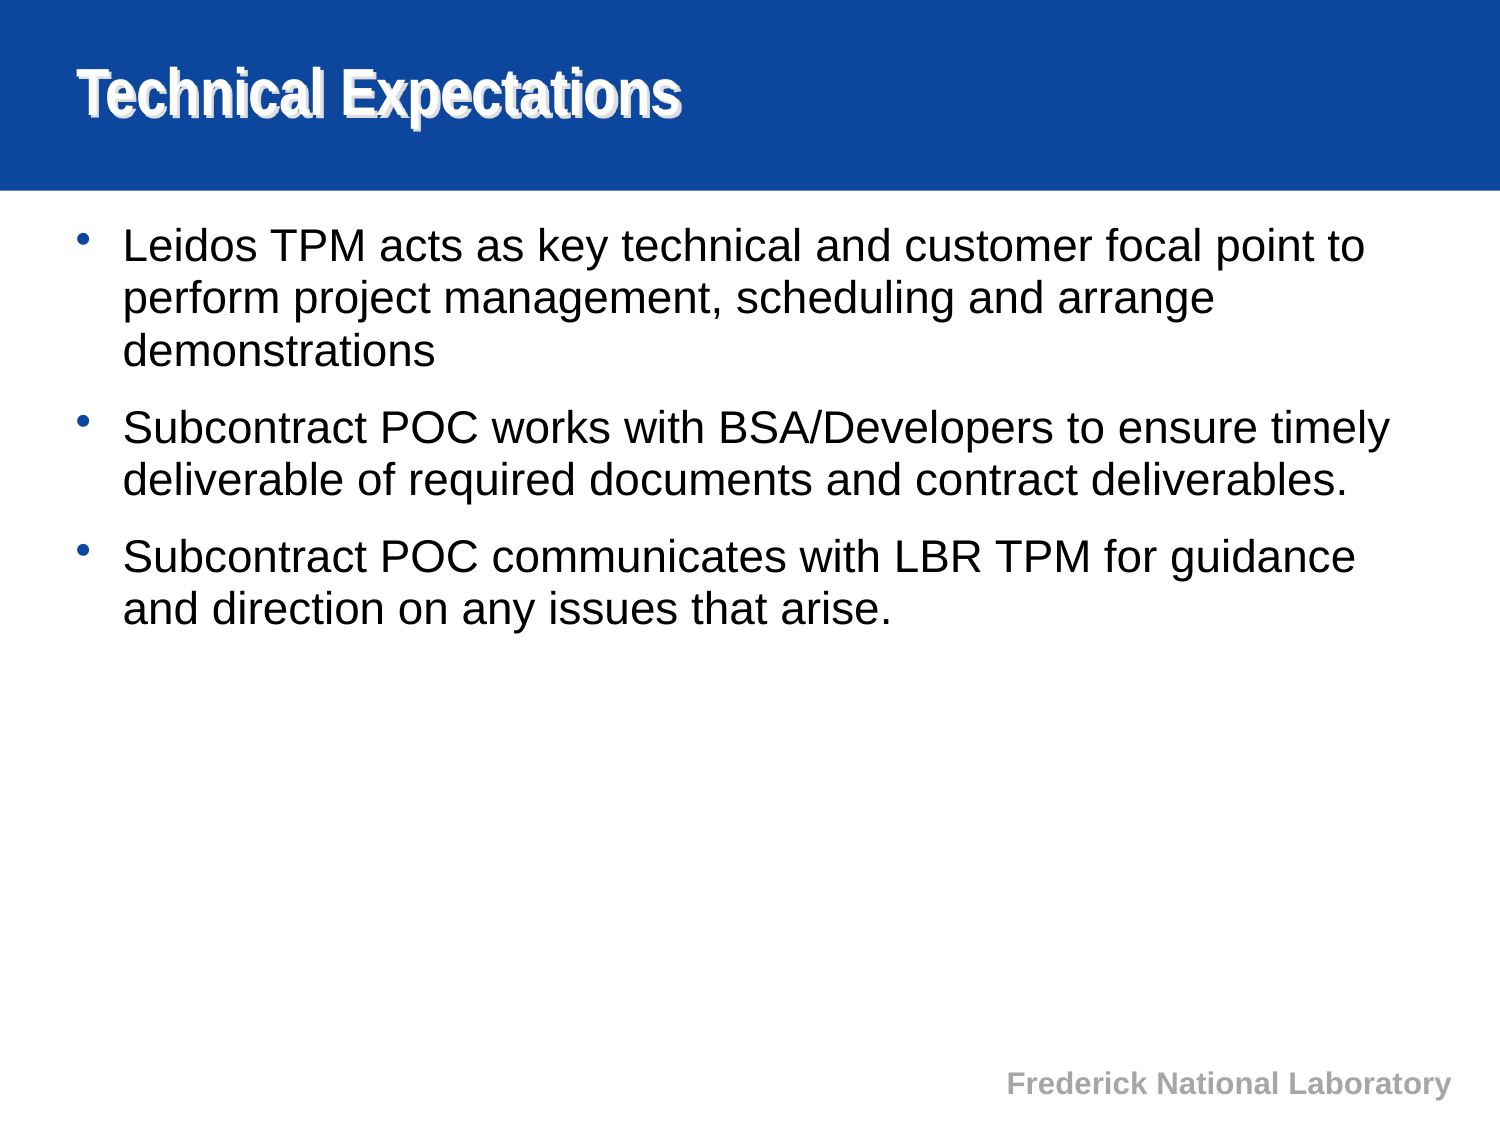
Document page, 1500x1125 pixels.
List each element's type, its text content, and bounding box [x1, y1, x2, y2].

title Technical Expectations [61, 0, 1430, 188]
list Leidos TPM acts as key technical and customer focal point to perform project management, scheduling and arrange demonstrations Subcontract POC works with BSA/Developers to ensure timely deliverable of required documents and contract deliverables. Subcontract POC communicates with LBR TPM for guidance and direction on any issues that arise. [60, 212, 1430, 1005]
